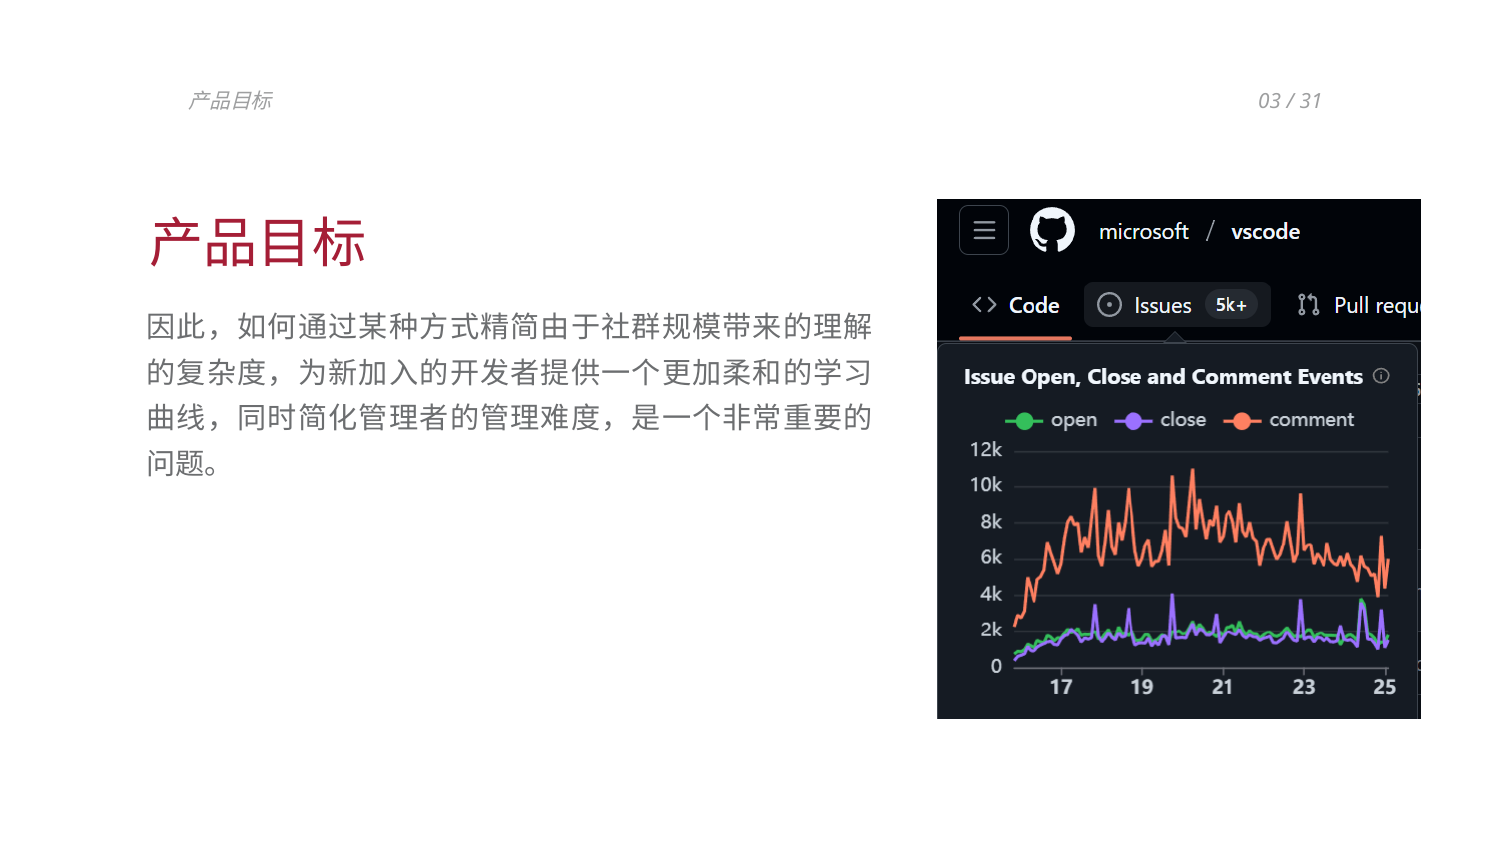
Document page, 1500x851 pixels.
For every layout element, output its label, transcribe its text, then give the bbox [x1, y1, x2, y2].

text_box 因此，如何通过某种方式精简由于社群规模带来的理解的复杂度，为新加入的开发者提供一个更加柔和的学习曲线，同时简化管理者的管理难度，是一个非常重要的问题。 [131, 289, 889, 488]
text_box 产品目标 [173, 84, 533, 120]
text_box 03 / 31 [1192, 84, 1338, 120]
picture [937, 199, 1421, 719]
text_box 产品目标 [134, 211, 888, 281]
